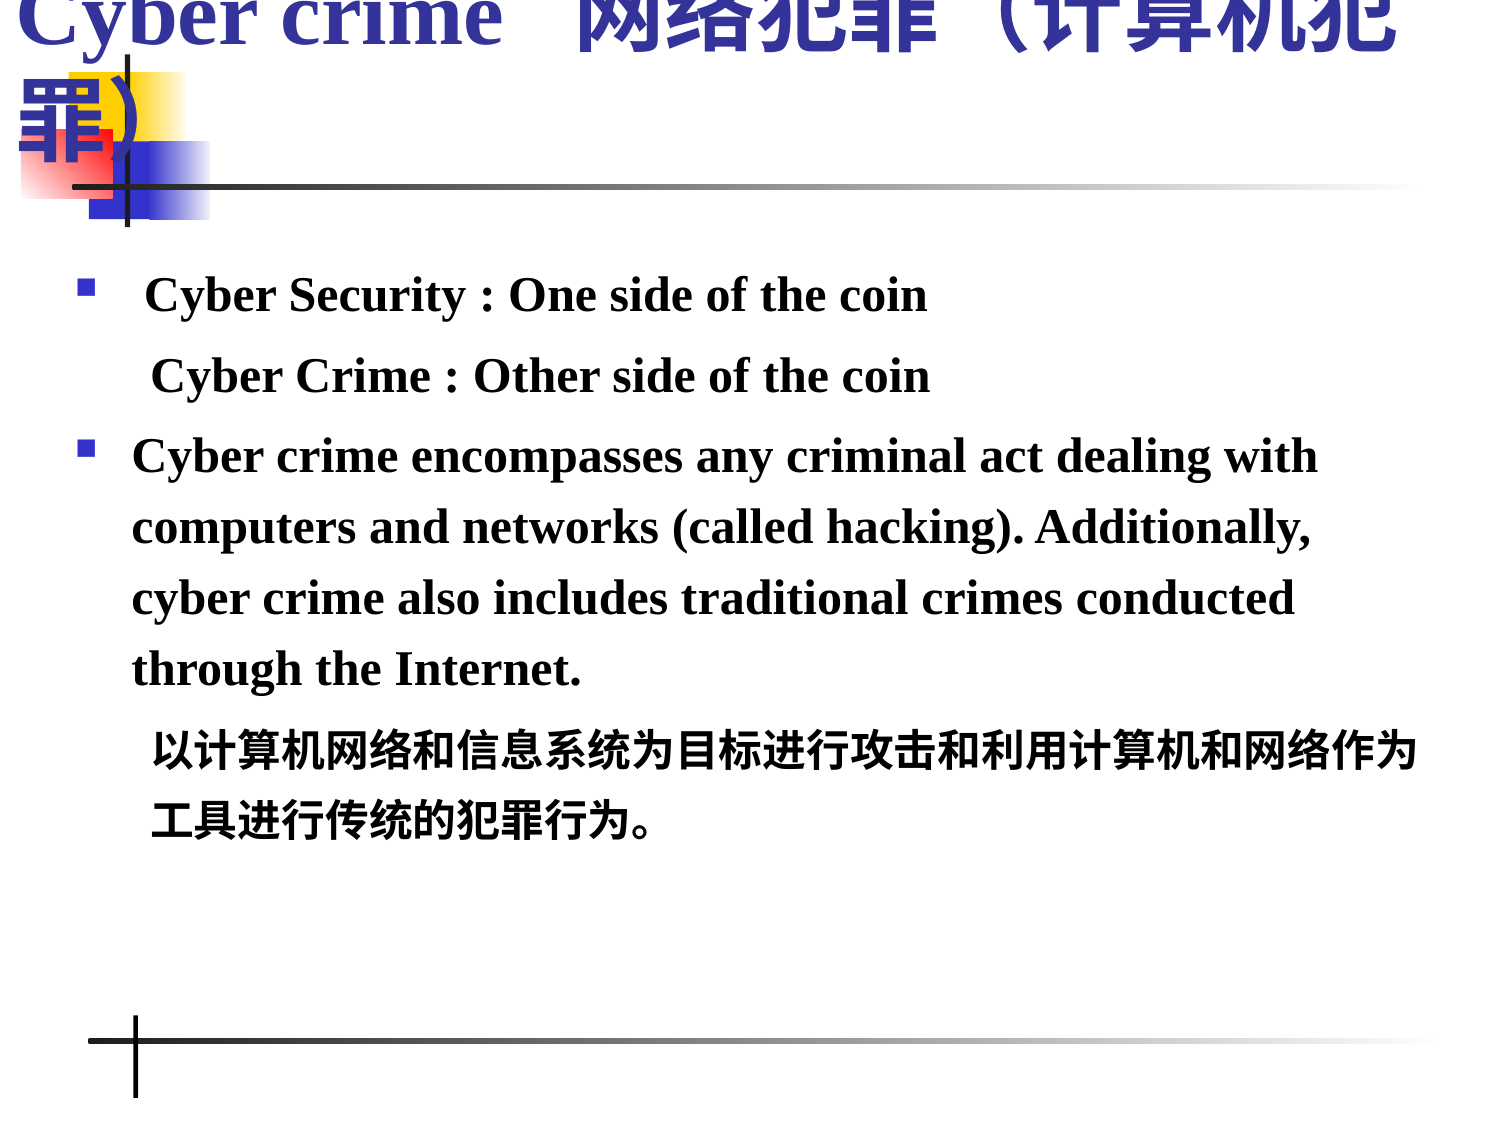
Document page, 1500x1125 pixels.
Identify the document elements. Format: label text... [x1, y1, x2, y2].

title Cyber crime 网络犯罪（计算机犯罪） [0, 23, 1500, 181]
list Cyber Security : One side of the coin Cyber Crime : Other side of the coin Cyber crime encompasses any criminal act dealing with computers and networks (called hacking). Additionally, cyber crime also includes traditional crimes conducted through the Internet. 以计算机网络和信息系统为目标进行攻击和利用计算机和网络作为工具进行传统的犯罪行为。 [59, 242, 1442, 1004]
